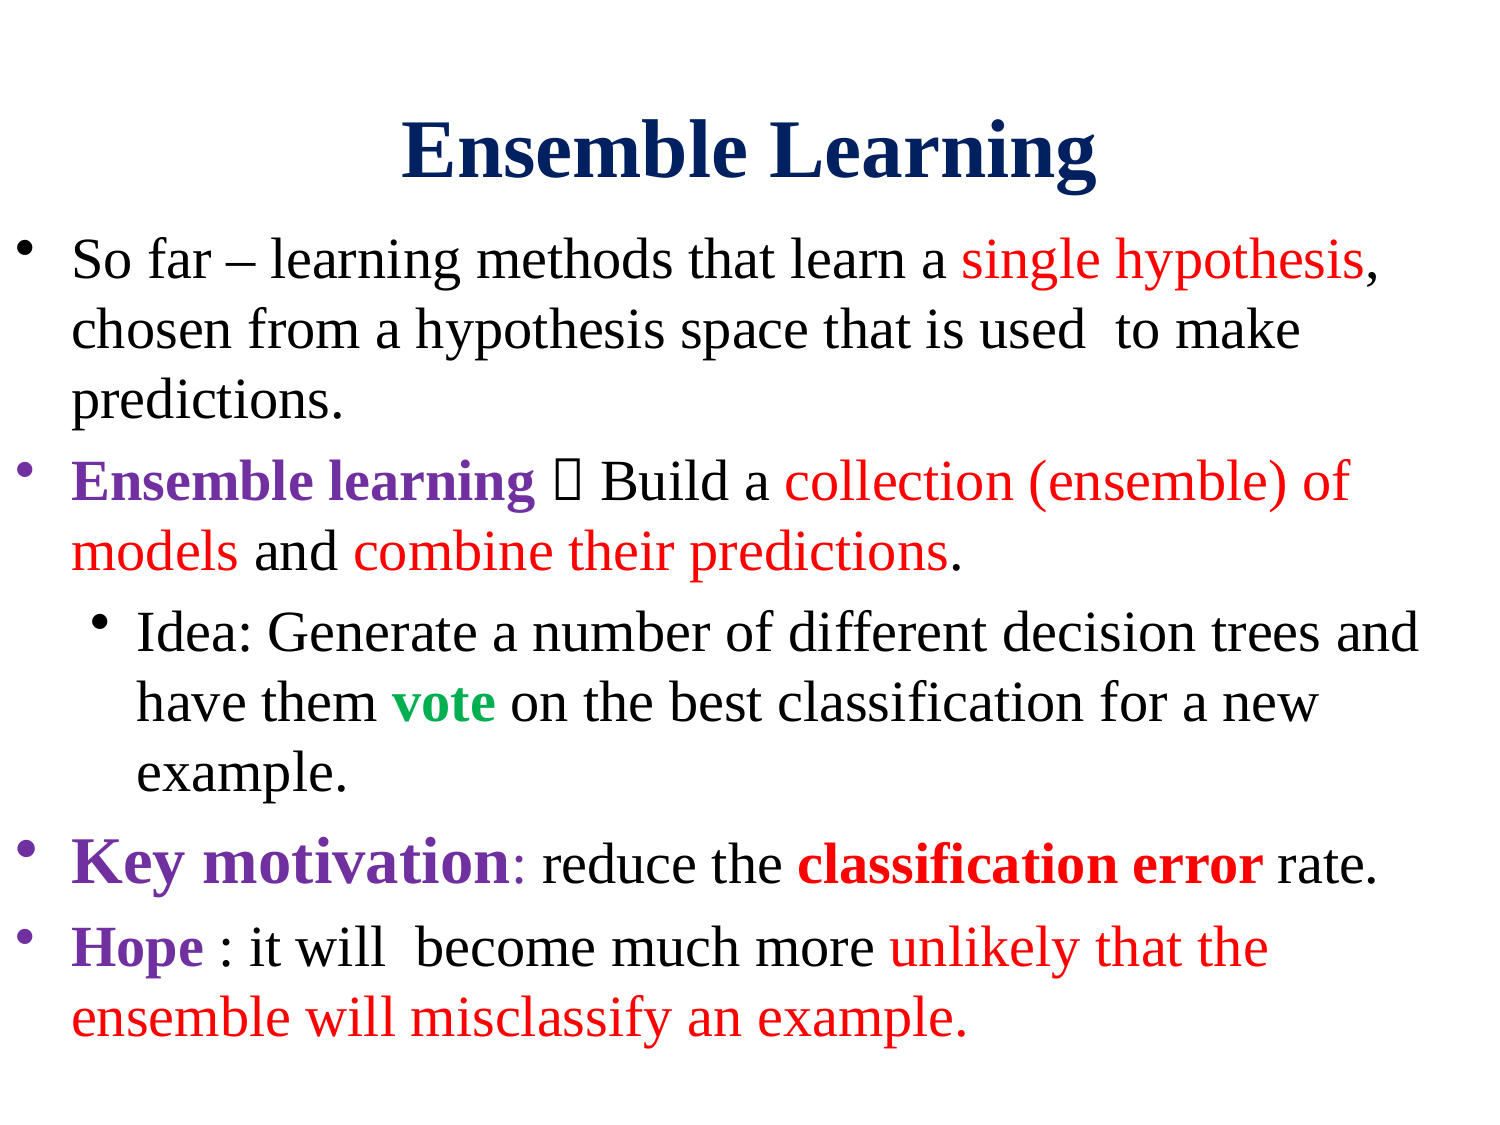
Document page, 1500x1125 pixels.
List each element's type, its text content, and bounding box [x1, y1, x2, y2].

list So far – learning methods that learn a single hypothesis, chosen from a hypothesis space that is used to make predictions. Ensemble learning  Build a collection (ensemble) of models and combine their predictions. Idea: Generate a number of different decision trees and have them vote on the best classification for a new example. Key motivation: reduce the classification error rate. Hope : it will become much more unlikely that the ensemble will misclassify an example. [0, 212, 1500, 1088]
title Ensemble Learning [112, 50, 1388, 212]
